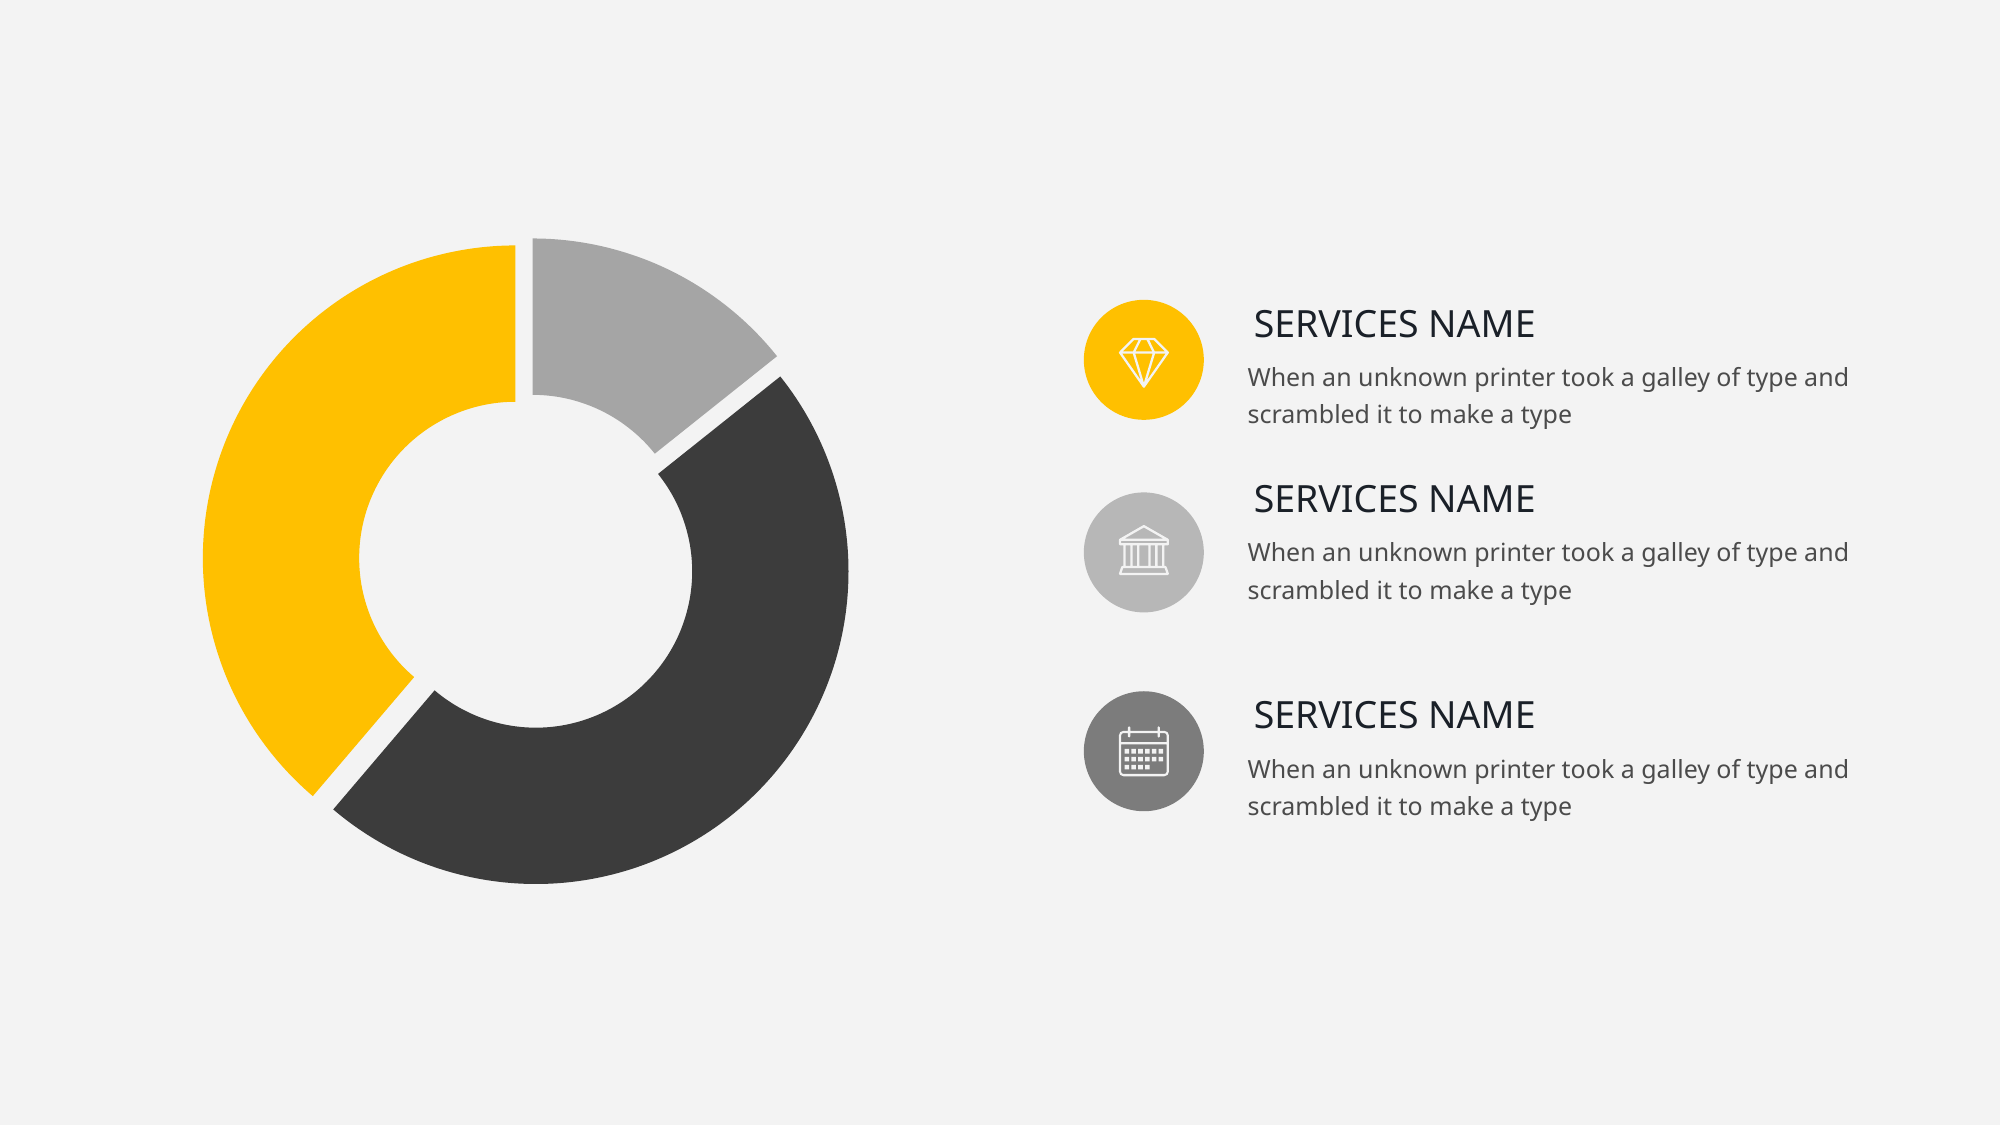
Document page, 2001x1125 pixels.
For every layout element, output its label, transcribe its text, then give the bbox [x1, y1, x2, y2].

text_box [1118, 525, 1169, 576]
text_box SERVICES NAME [1253, 691, 1536, 737]
chart [167, 223, 887, 902]
text_box [1082, 491, 1205, 614]
text_box [1118, 726, 1169, 777]
text_box [1082, 690, 1205, 813]
text_box When an unknown printer took a galley of type and scrambled it to make a type [1247, 745, 1878, 829]
text_box [1118, 337, 1169, 388]
text_box [1082, 298, 1205, 421]
text_box When an unknown printer took a galley of type and scrambled it to make a type [1247, 529, 1878, 612]
text_box SERVICES NAME [1253, 475, 1536, 521]
text_box When an unknown printer took a galley of type and scrambled it to make a type [1247, 354, 1878, 437]
text_box SERVICES NAME [1253, 299, 1536, 345]
